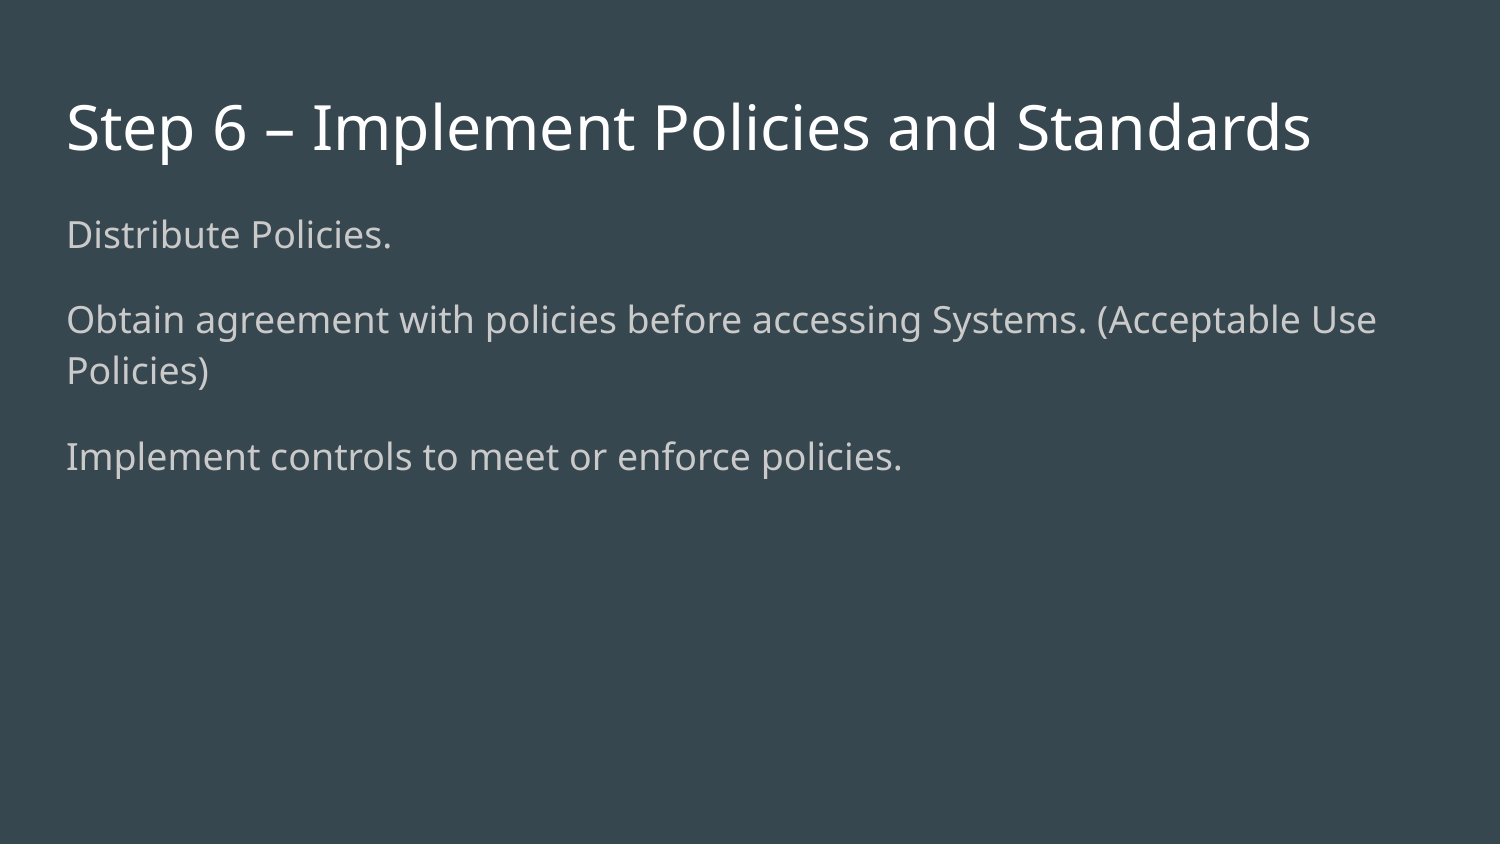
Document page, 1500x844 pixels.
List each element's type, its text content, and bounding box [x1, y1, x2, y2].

title Step 6 – Implement Policies and Standards​ [51, 72, 1449, 167]
list Distribute Policies.​ Obtain agreement with policies before accessing Systems. (Acceptable Use Policies)​ Implement controls to meet or enforce policies.​ [51, 189, 1449, 750]
